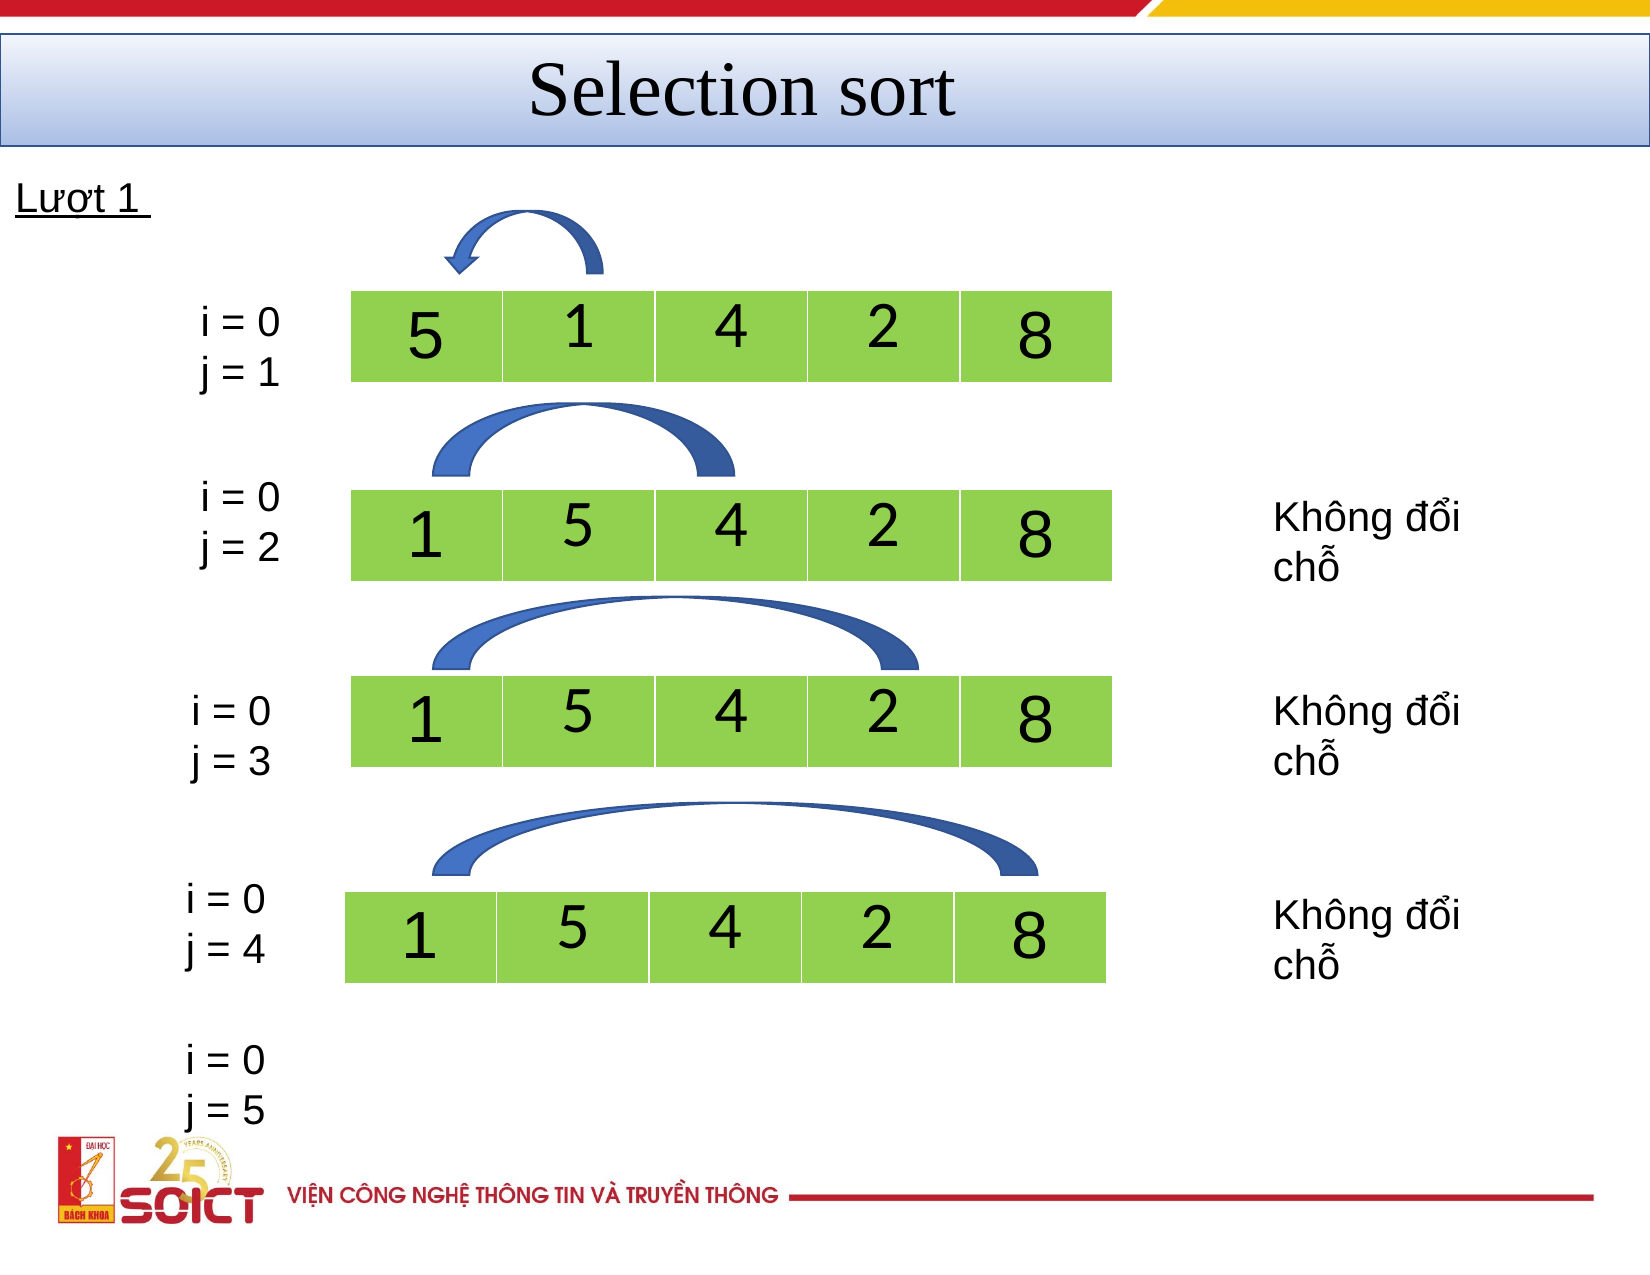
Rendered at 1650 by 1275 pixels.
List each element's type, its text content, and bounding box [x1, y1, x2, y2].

table_header 2 [808, 291, 959, 382]
text_box i = 0 j = 4 [170, 864, 434, 980]
table_header 1 [351, 490, 502, 581]
table_header 8 [961, 490, 1112, 581]
text_box Không đổi chỗ [1257, 676, 1521, 792]
text_box i = 0 j = 2 [185, 462, 449, 578]
table_header 8 [961, 291, 1112, 382]
table_header 4 [656, 676, 807, 767]
table_header 1 [345, 892, 496, 983]
table_header 1 [351, 676, 502, 767]
text_box [432, 403, 735, 476]
text_box [433, 802, 1038, 875]
table_header 4 [650, 892, 801, 983]
text_box [445, 210, 603, 274]
text_box [433, 596, 919, 670]
text_box i = 0 j = 3 [176, 676, 439, 792]
table_header 5 [351, 291, 502, 382]
table_header 1 [503, 291, 654, 382]
picture [0, 147, 1650, 1275]
table_header 8 [955, 892, 1106, 983]
table_header 5 [503, 490, 654, 581]
table_header 4 [656, 291, 807, 382]
text_box i = 0 j = 1 [185, 287, 449, 403]
table_header 2 [802, 892, 953, 983]
text_box Không đổi chỗ [1257, 482, 1521, 598]
title Selection sort [512, 16, 1049, 164]
text_box [1049, 33, 1650, 147]
table_header 2 [808, 490, 959, 581]
text_box Lượt 1 [0, 163, 263, 229]
table_header 5 [497, 892, 648, 983]
text_box [0, 33, 512, 147]
table_header 2 [808, 676, 959, 767]
picture [0, 0, 1650, 33]
text_box i = 0 j = 5 [170, 1025, 433, 1141]
table_header 5 [503, 676, 654, 767]
text_box Không đổi chỗ [1257, 880, 1521, 996]
table_header 8 [961, 676, 1112, 767]
table_header 4 [656, 490, 807, 581]
